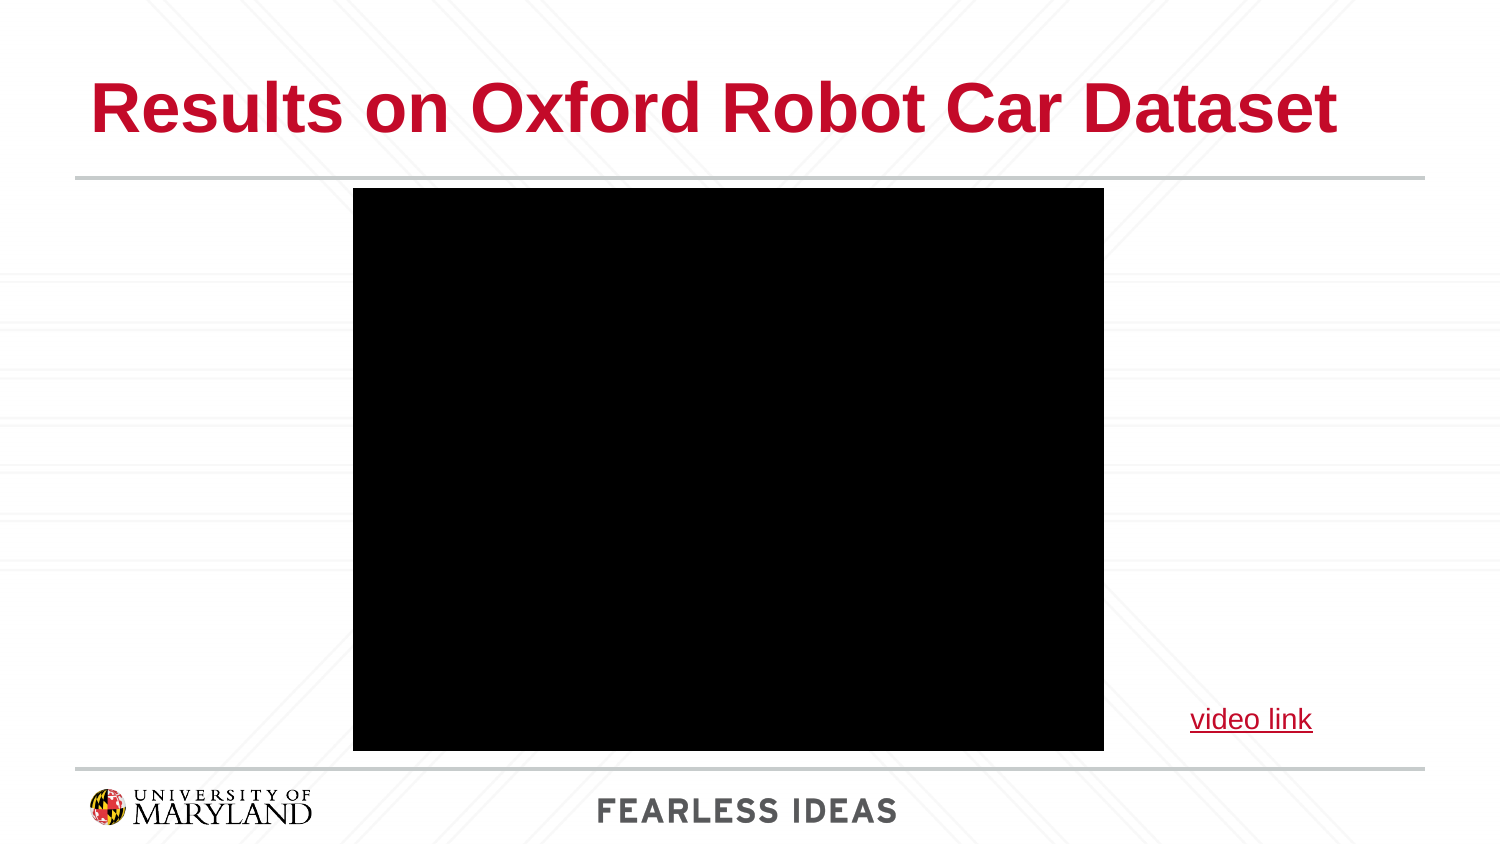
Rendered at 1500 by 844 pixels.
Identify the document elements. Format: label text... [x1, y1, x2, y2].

text_box video link [1175, 685, 1425, 751]
picture [587, 787, 907, 834]
title Results on Oxford Robot Car Dataset [75, 33, 1425, 175]
picture [353, 188, 1104, 752]
picture [78, 771, 329, 842]
